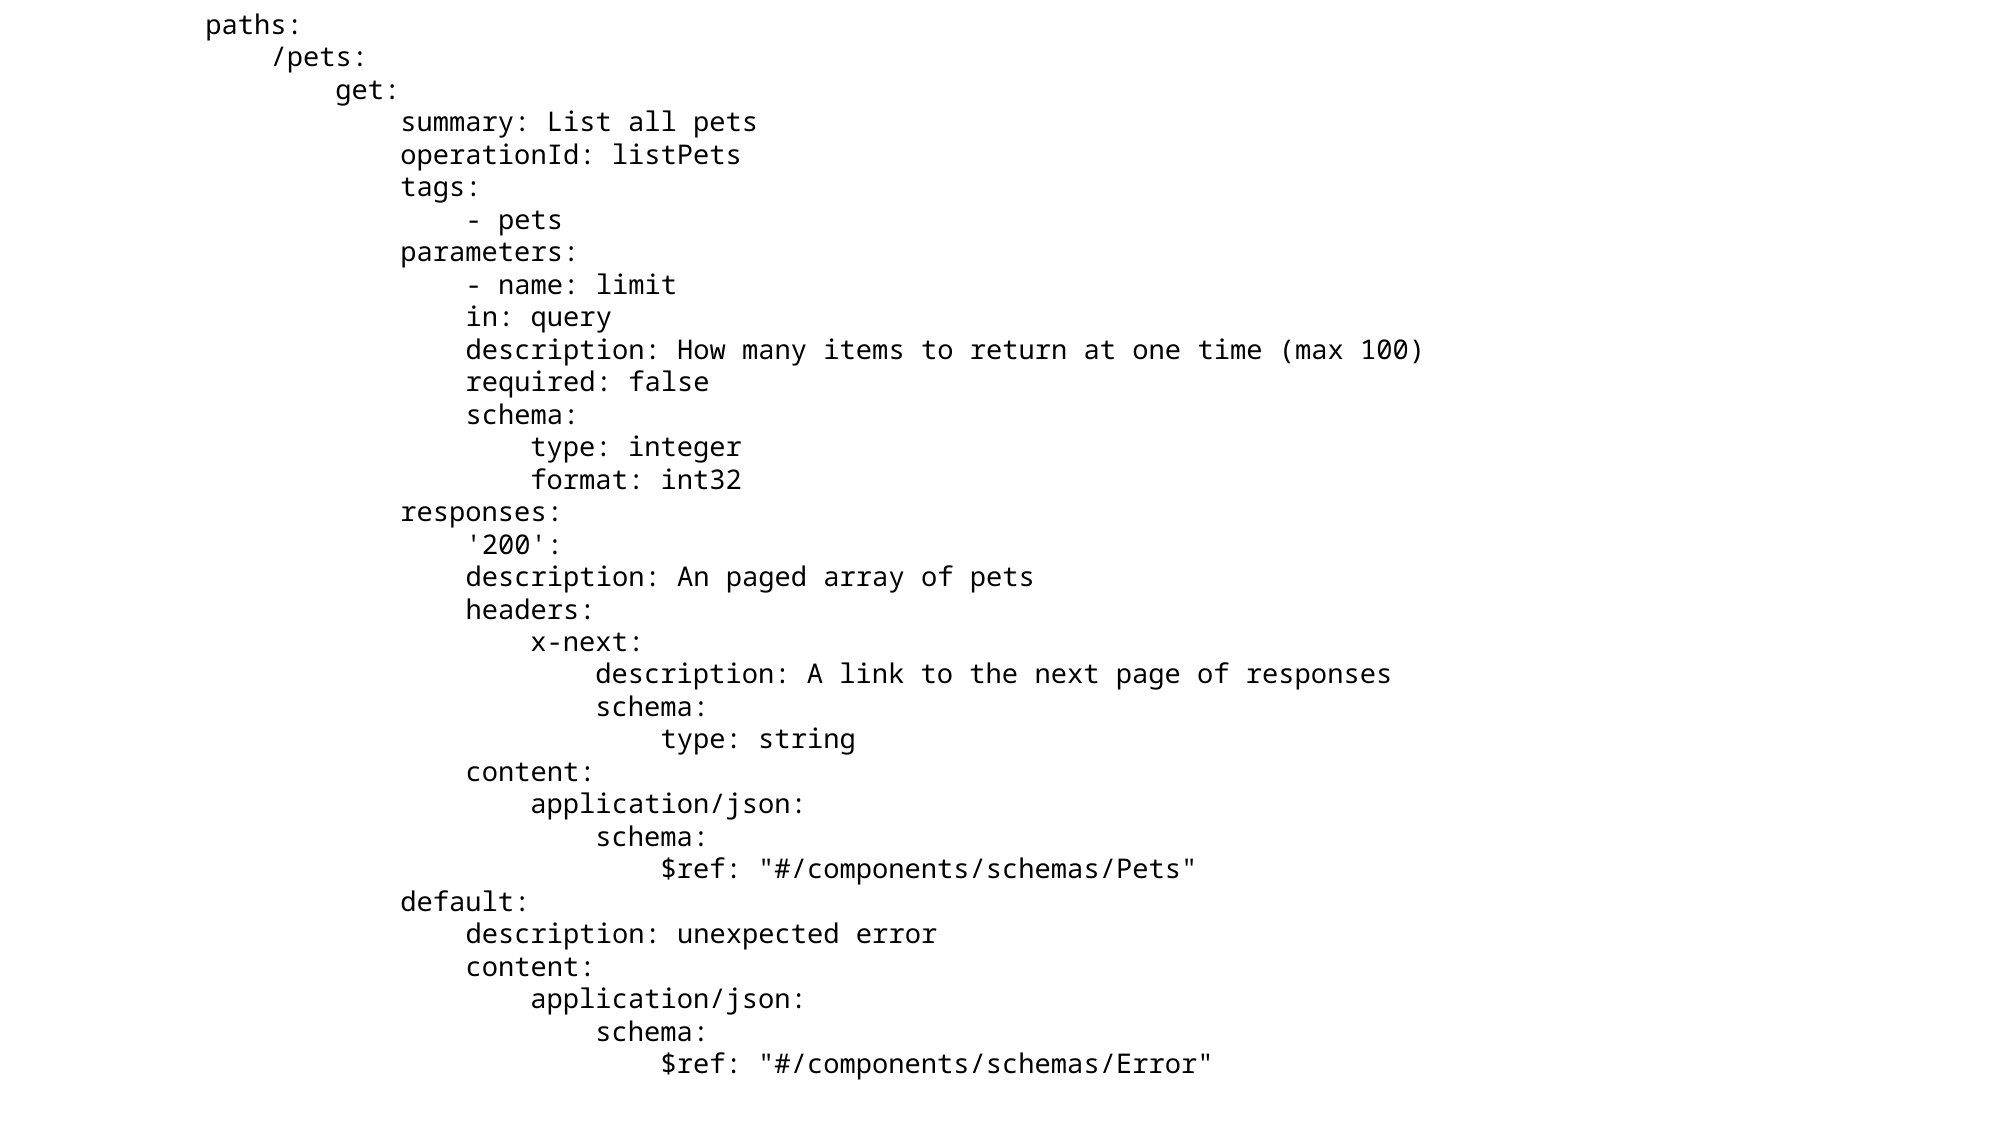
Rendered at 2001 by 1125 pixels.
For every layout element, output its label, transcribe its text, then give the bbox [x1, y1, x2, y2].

text_box paths: /pets: get: summary: List all pets operationId: listPets tags: - pets parameters: - name: limit in: query description: How many items to return at one time (max 100) required: false schema: type: integer format: int32 responses: '200': description: An paged array of pets headers: x-next: description: A link to the next page of responses schema: type: string content: application/json: schema: $ref: "#/components/schemas/Pets" default: description: unexpected error content: application/json: schema: $ref: "#/components/schemas/Error" [190, 0, 1653, 1087]
